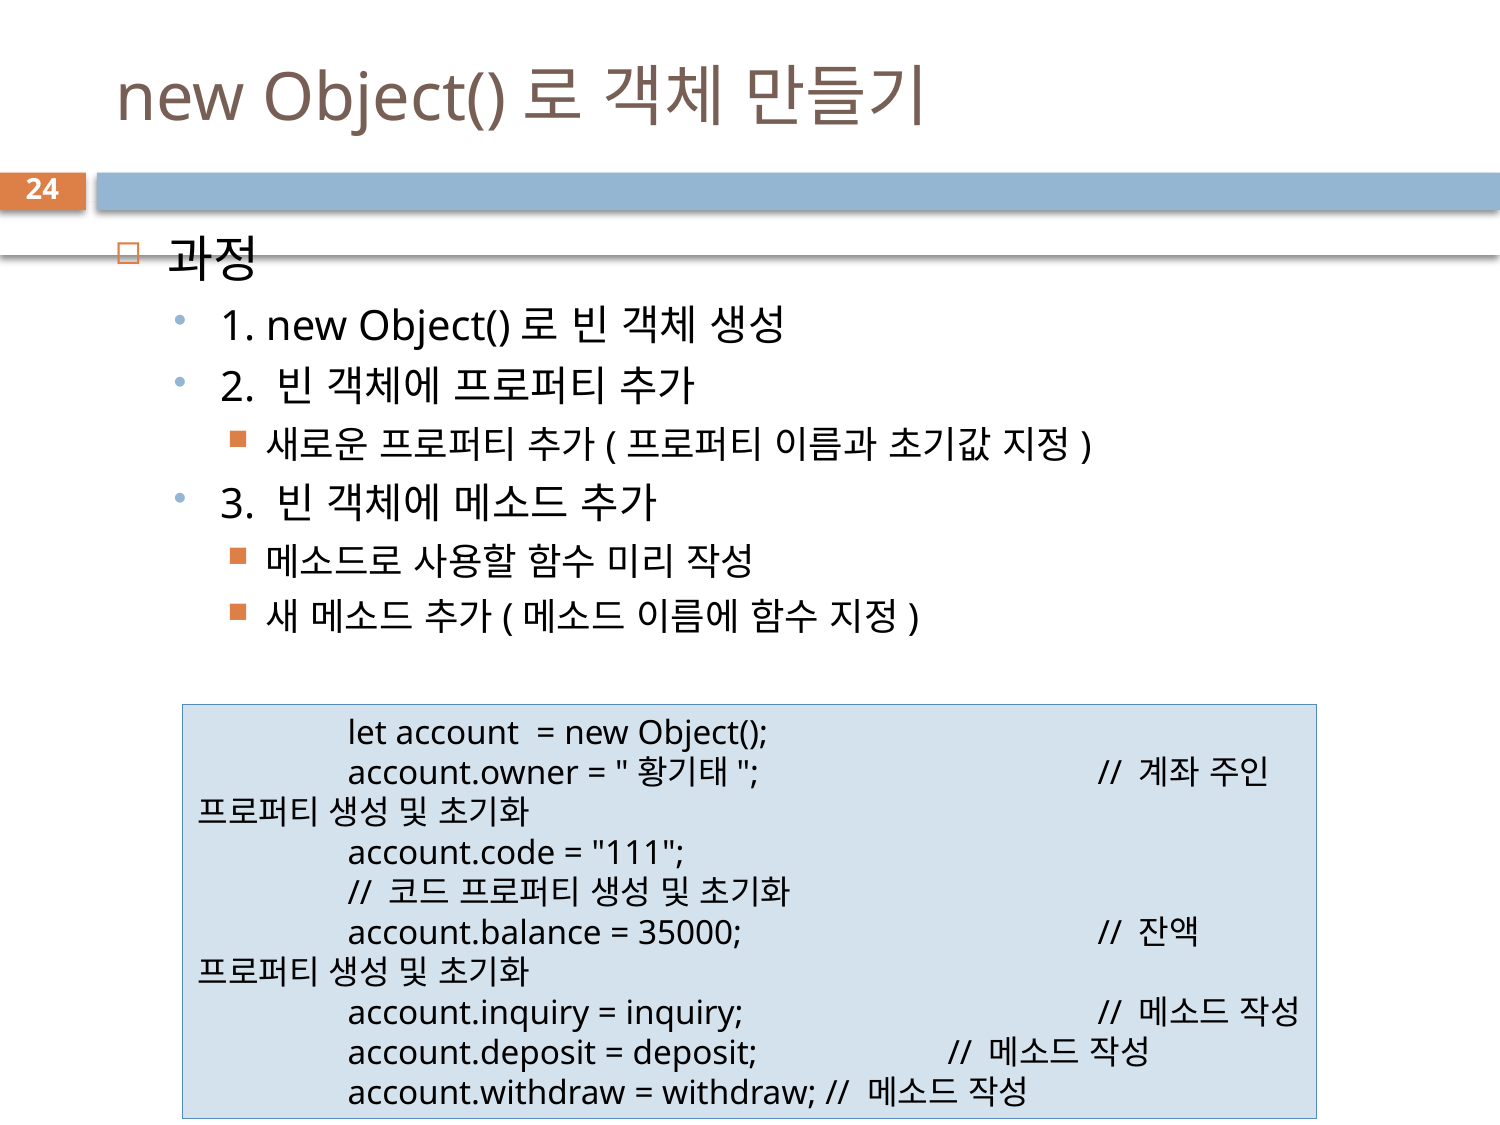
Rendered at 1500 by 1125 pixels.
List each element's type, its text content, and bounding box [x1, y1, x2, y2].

slide_number 24 [0, 170, 87, 211]
text_box let account = new Object(); account.owner = "황기태"; // 계좌 주인 프로퍼티 생성 및 초기화 account.code = "111"; // 코드 프로퍼티 생성 및 초기화 account.balance = 35000; // 잔액 프로퍼티 생성 및 초기화 account.inquiry = inquiry; // 메소드 작성 account.deposit = deposit; // 메소드 작성 account.withdraw = withdraw; // 메소드 작성 [182, 704, 1317, 1119]
title new Object()로 객체 만들기 [100, 37, 1438, 149]
list 과정 1. new Object()로 빈 객체 생성 2. 빈 객체에 프로퍼티 추가 새로운 프로퍼티 추가(프로퍼티 이름과 초기값 지정) 3. 빈 객체에 메소드 추가 메소드로 사용할 함수 미리 작성 새 메소드 추가(메소드 이름에 함수 지정) [100, 219, 1438, 1047]
